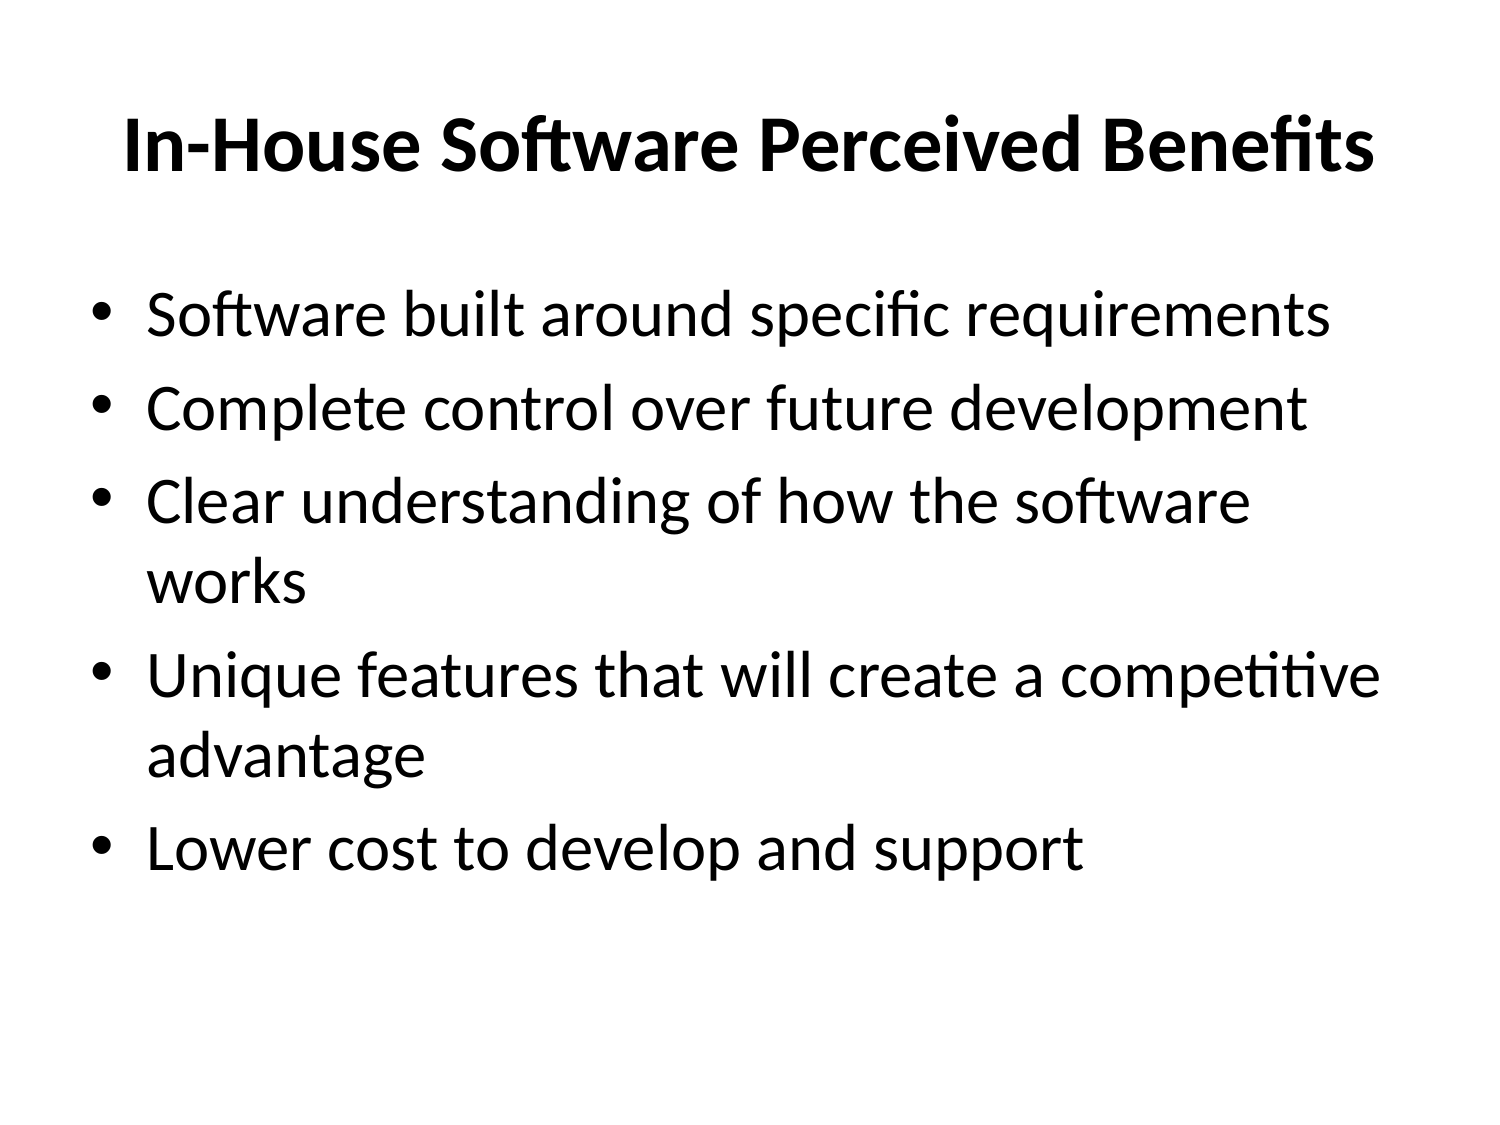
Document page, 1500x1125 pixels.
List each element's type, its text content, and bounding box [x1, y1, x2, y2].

list Software built around specific requirements Complete control over future development Clear understanding of how the software works Unique features that will create a competitive advantage Lower cost to develop and support [75, 262, 1425, 1005]
title In-House Software Perceived Benefits [75, 45, 1425, 233]
